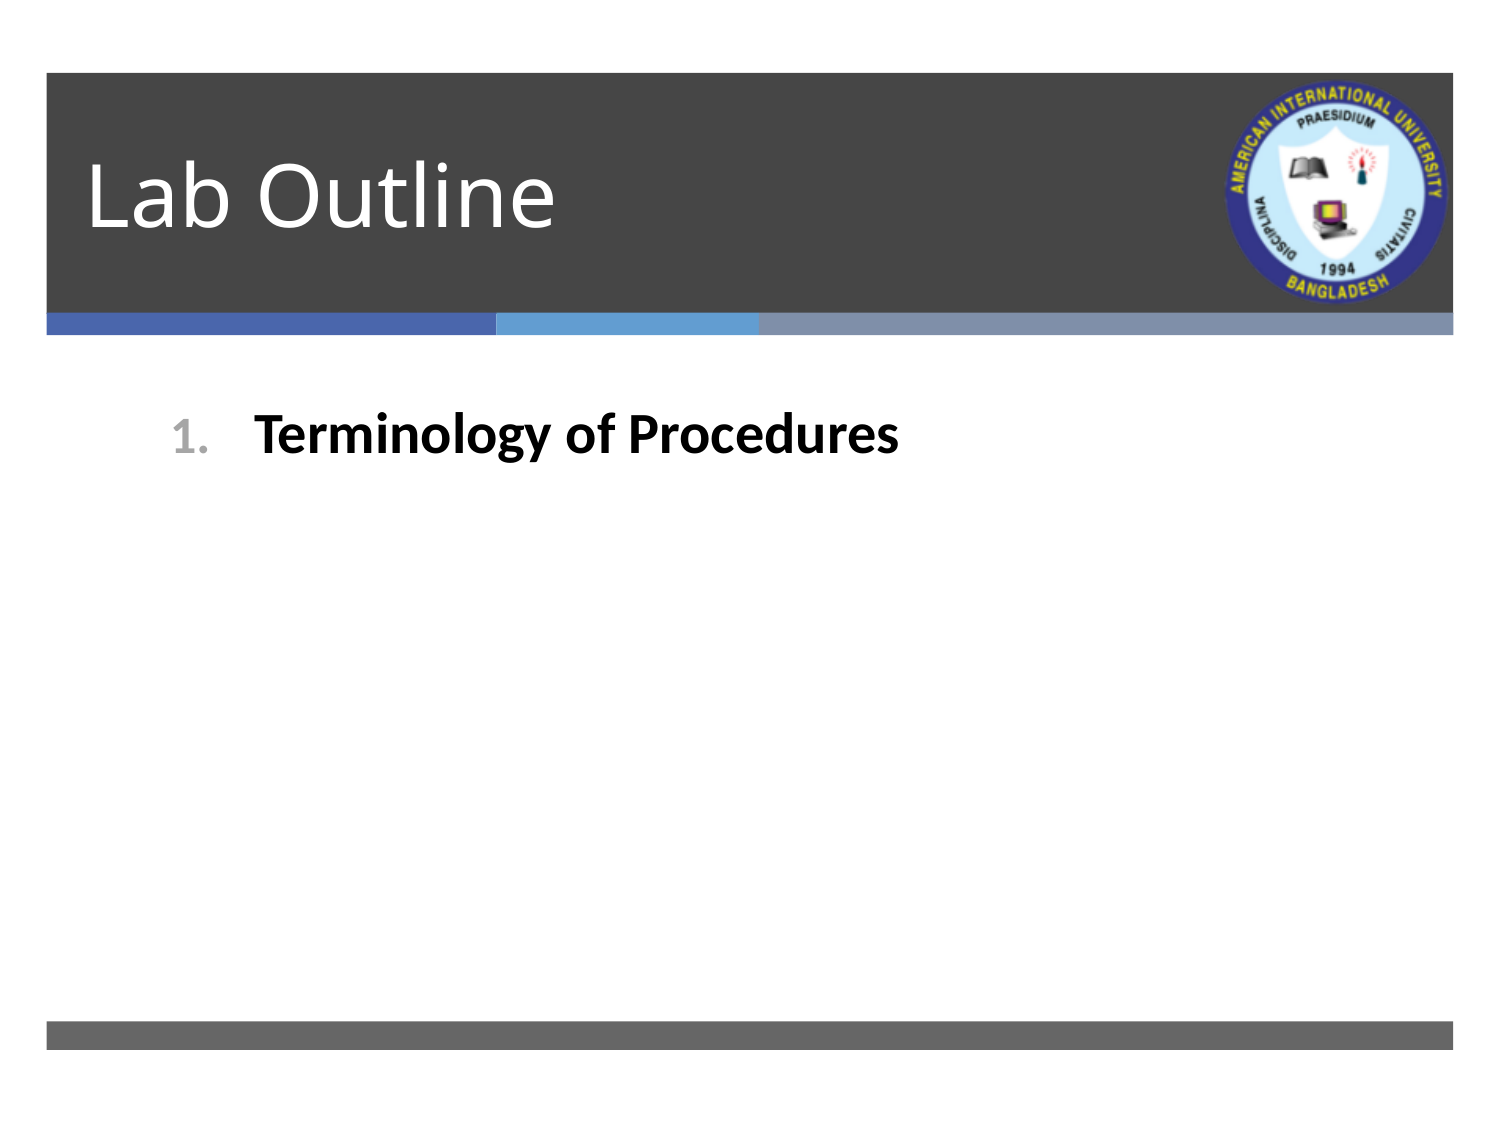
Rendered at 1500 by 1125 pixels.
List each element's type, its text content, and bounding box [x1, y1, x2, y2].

subtitle Terminology of Procedures [79, 387, 1352, 1027]
picture [1220, 75, 1454, 310]
title Lab Outline [69, 73, 1351, 253]
